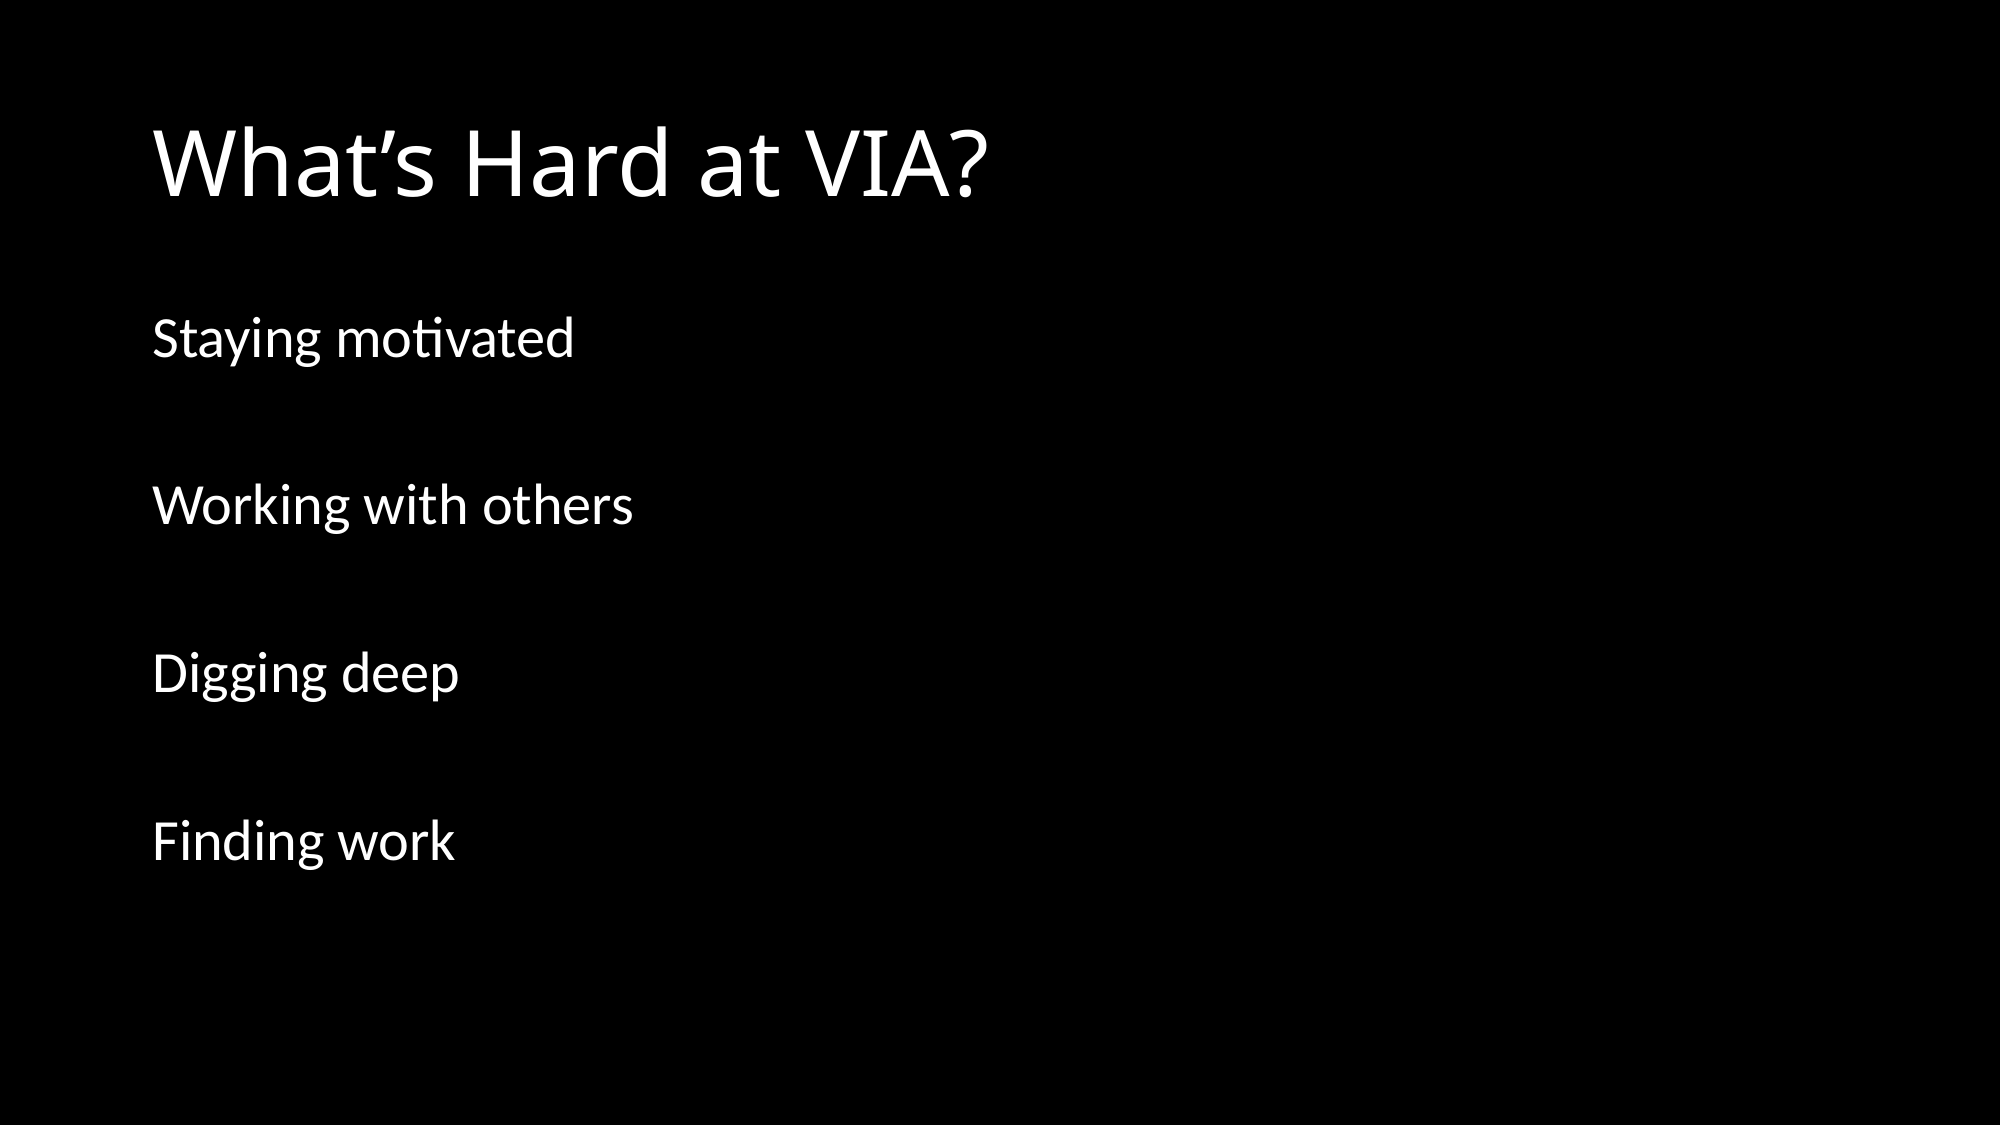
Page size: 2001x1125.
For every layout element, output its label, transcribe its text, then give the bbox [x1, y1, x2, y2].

title What’s Hard at VIA? [137, 58, 1863, 276]
list Staying motivated Working with others Digging deep Finding work [137, 299, 1863, 1014]
